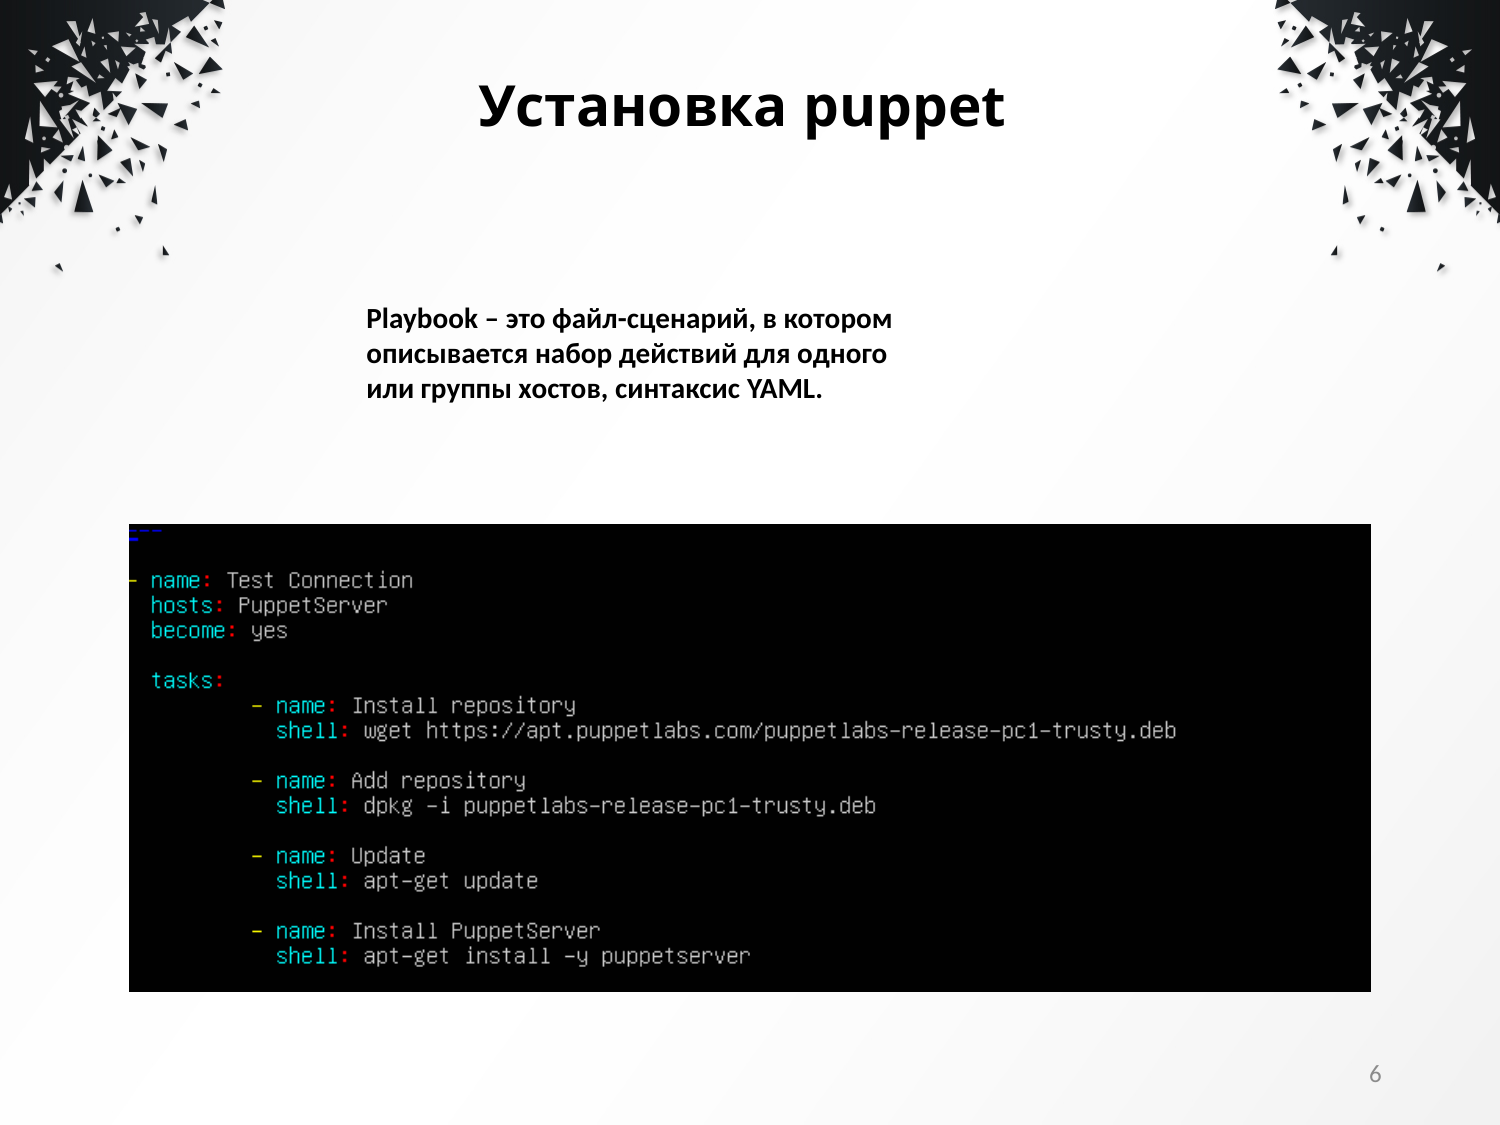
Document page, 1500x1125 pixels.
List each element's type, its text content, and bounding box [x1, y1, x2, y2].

picture [0, 0, 1500, 1125]
title Установка puppet [463, 26, 1037, 147]
text_box Playbook – это файл-сценарий, в котором описывается набор действий для одного или группы хостов, синтаксис YAML. [351, 256, 951, 412]
slide_number 6 [1059, 1042, 1397, 1103]
